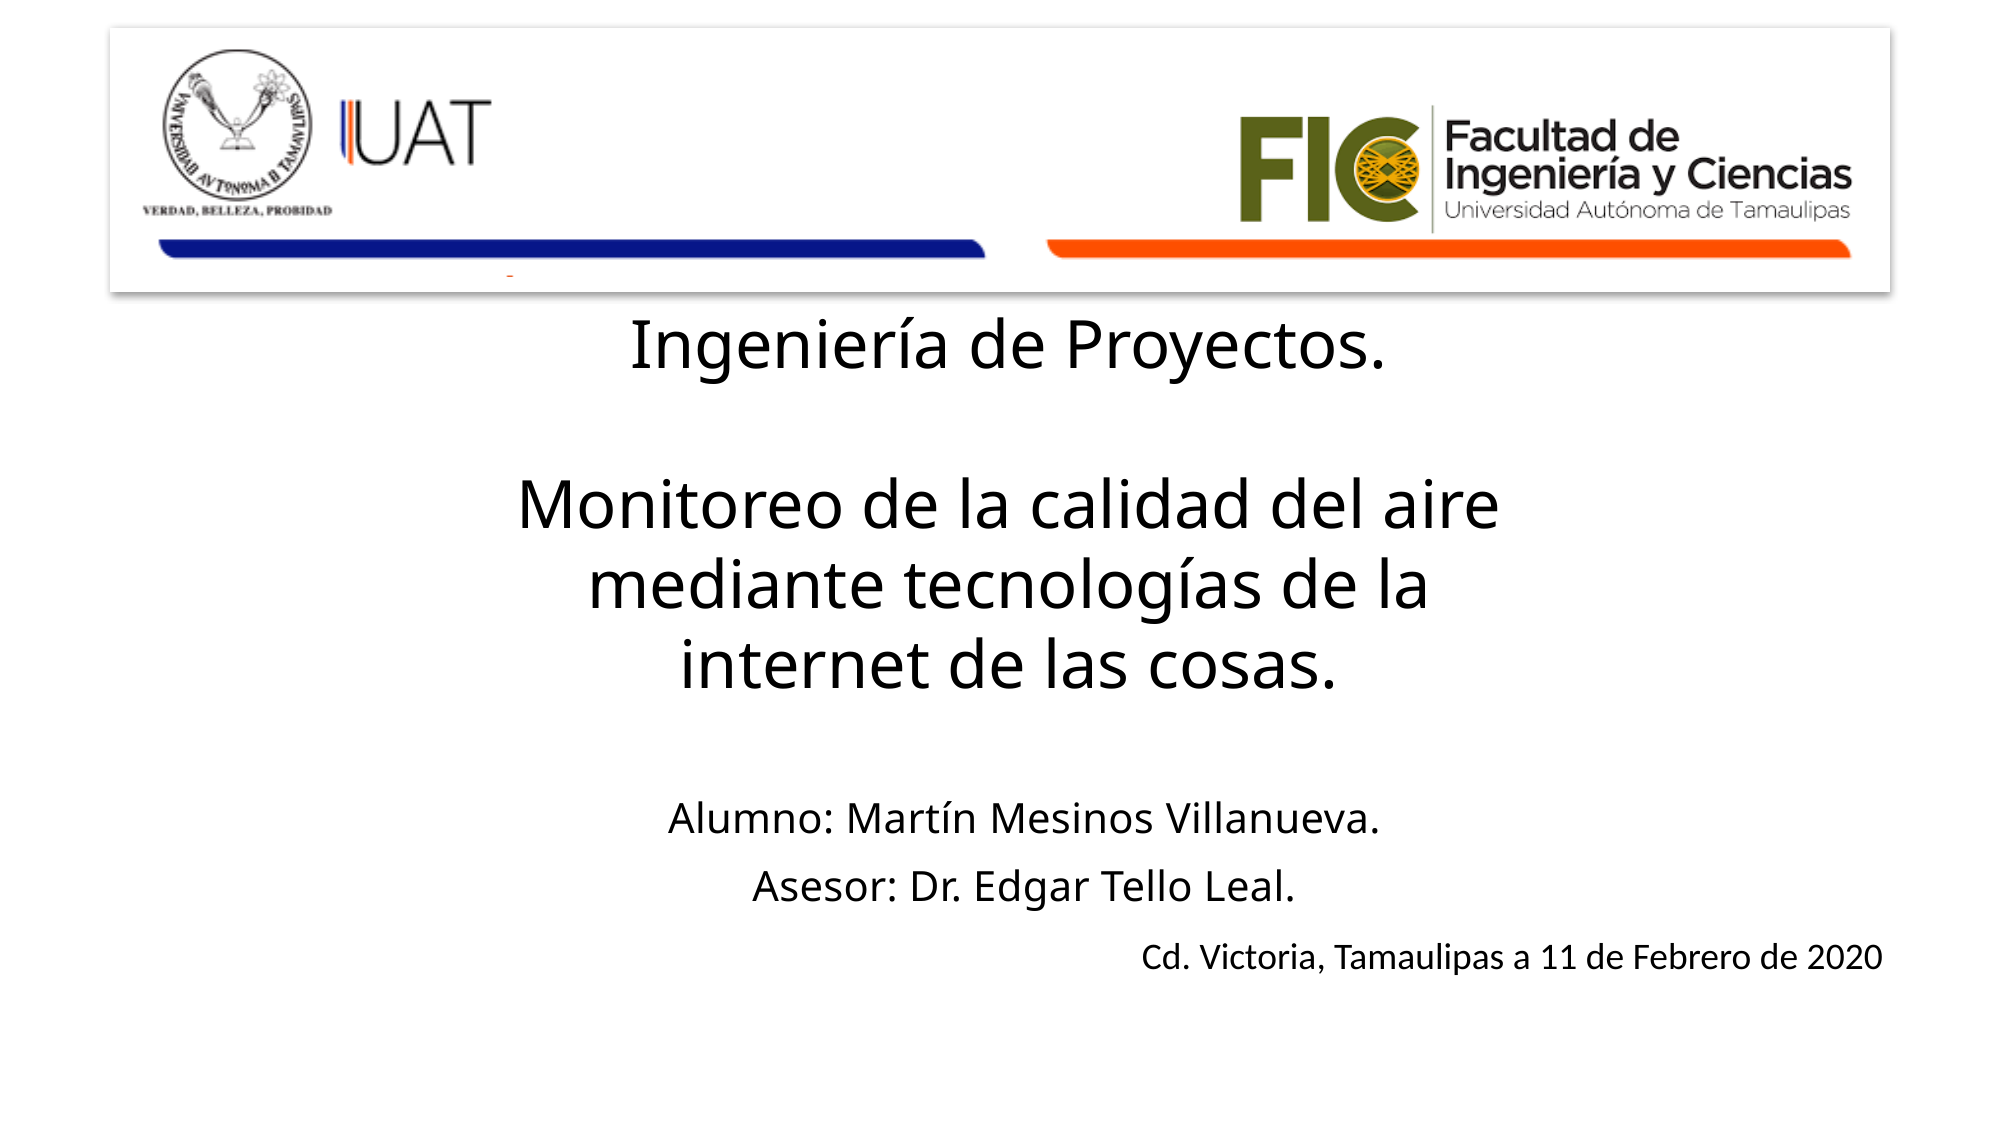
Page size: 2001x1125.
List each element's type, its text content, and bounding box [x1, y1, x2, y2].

text_box Alumno: Martín Mesinos Villanueva. Asesor: Dr. Edgar Tello Leal. [274, 787, 1775, 966]
text_box Cd. Victoria, Tamaulipas a 11 de Febrero de 2020 [1123, 924, 1899, 985]
title Ingeniería de Proyectos. Monitoreo de la calidad del aire mediante tecnologías de la internet de las cosas. [440, 303, 1560, 782]
picture [124, 42, 1876, 278]
